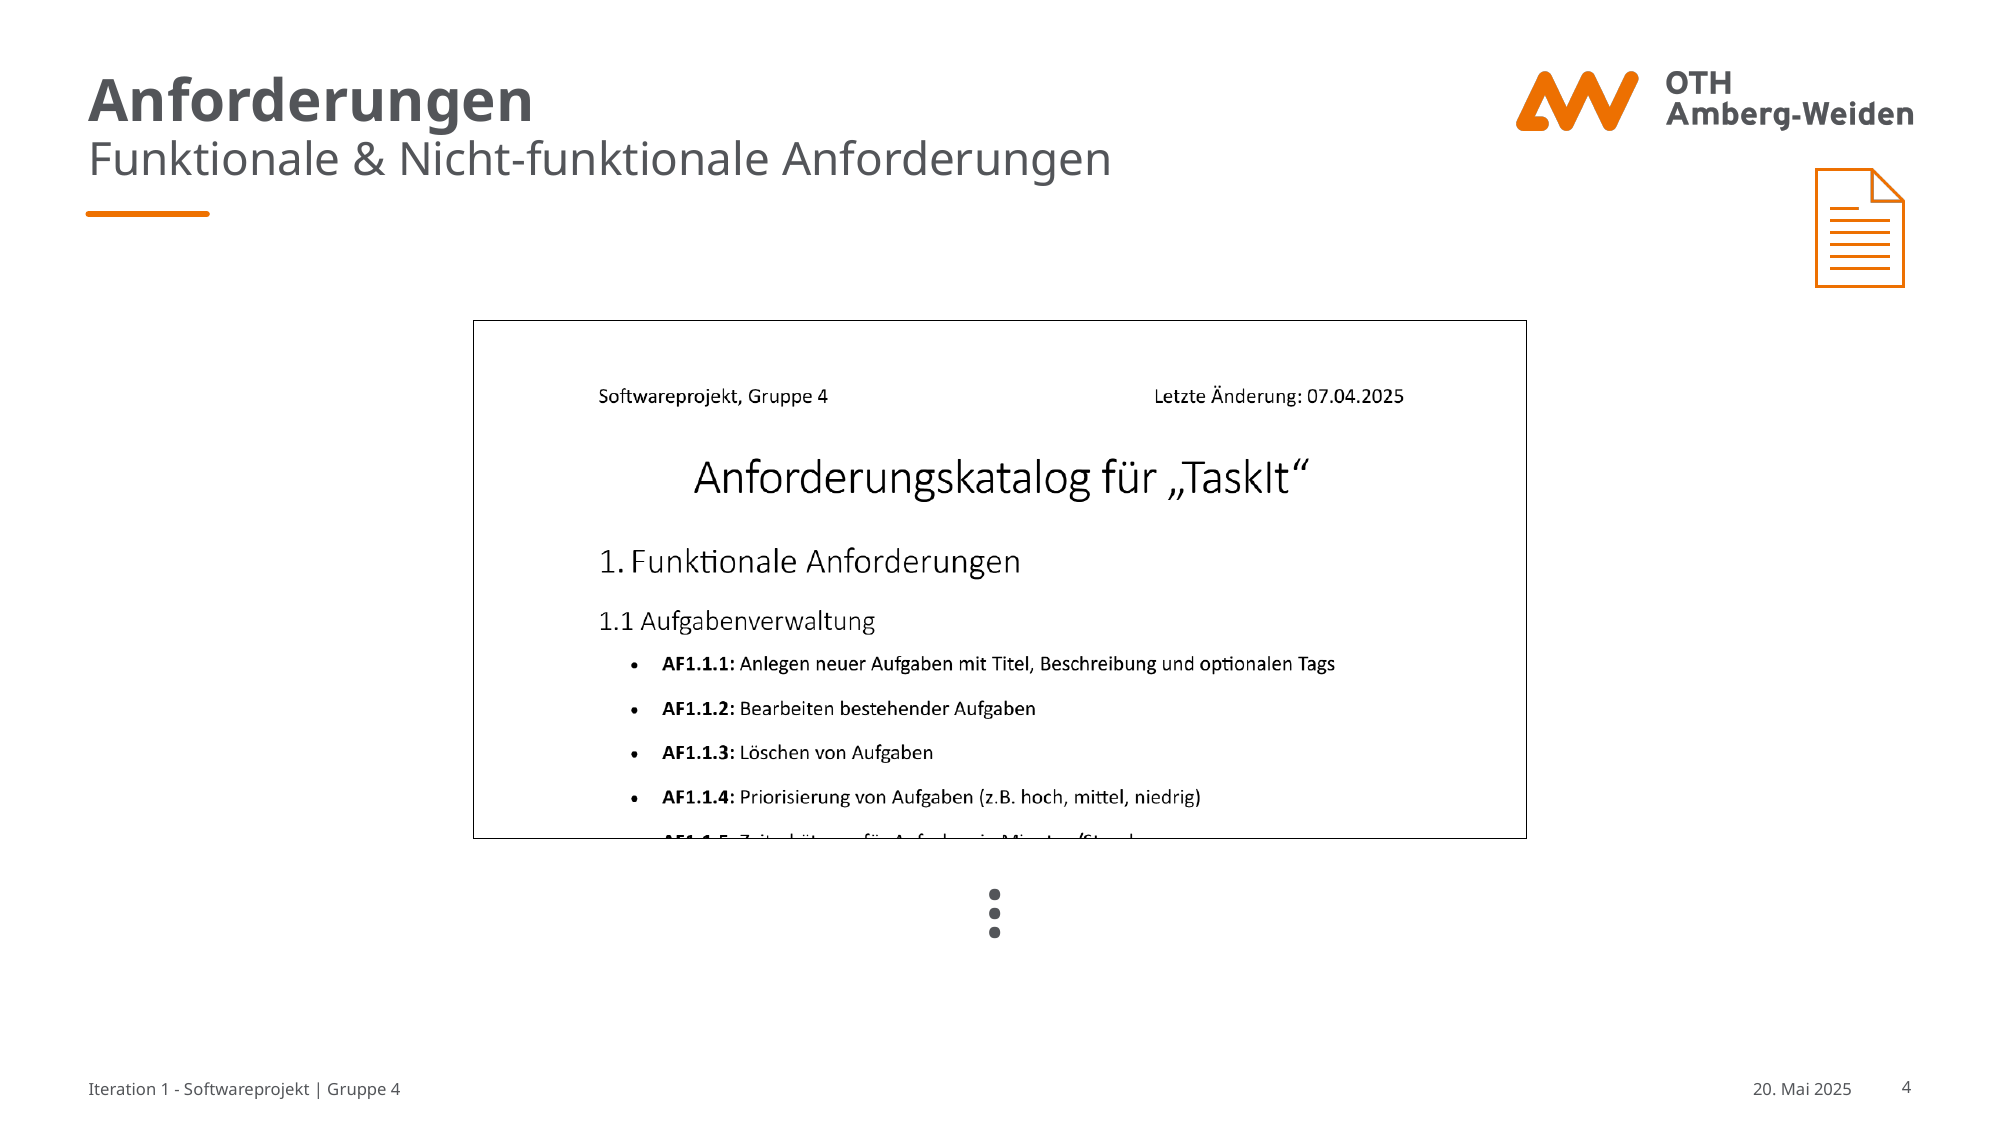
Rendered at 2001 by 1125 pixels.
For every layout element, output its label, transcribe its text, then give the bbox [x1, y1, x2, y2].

title Anforderungen [88, 70, 1445, 130]
footer Iteration 1 - Softwareprojekt | Gruppe 4 [88, 1065, 1329, 1113]
list Funktionale & Nicht-funktionale Anforderungen [88, 136, 1445, 196]
slide_number 4 [1860, 1065, 1912, 1113]
picture [1490, 41, 1941, 300]
text_box … [951, 848, 1049, 1023]
slide_number 20. Mai 2025 [1562, 1065, 1853, 1113]
picture [472, 320, 1528, 840]
